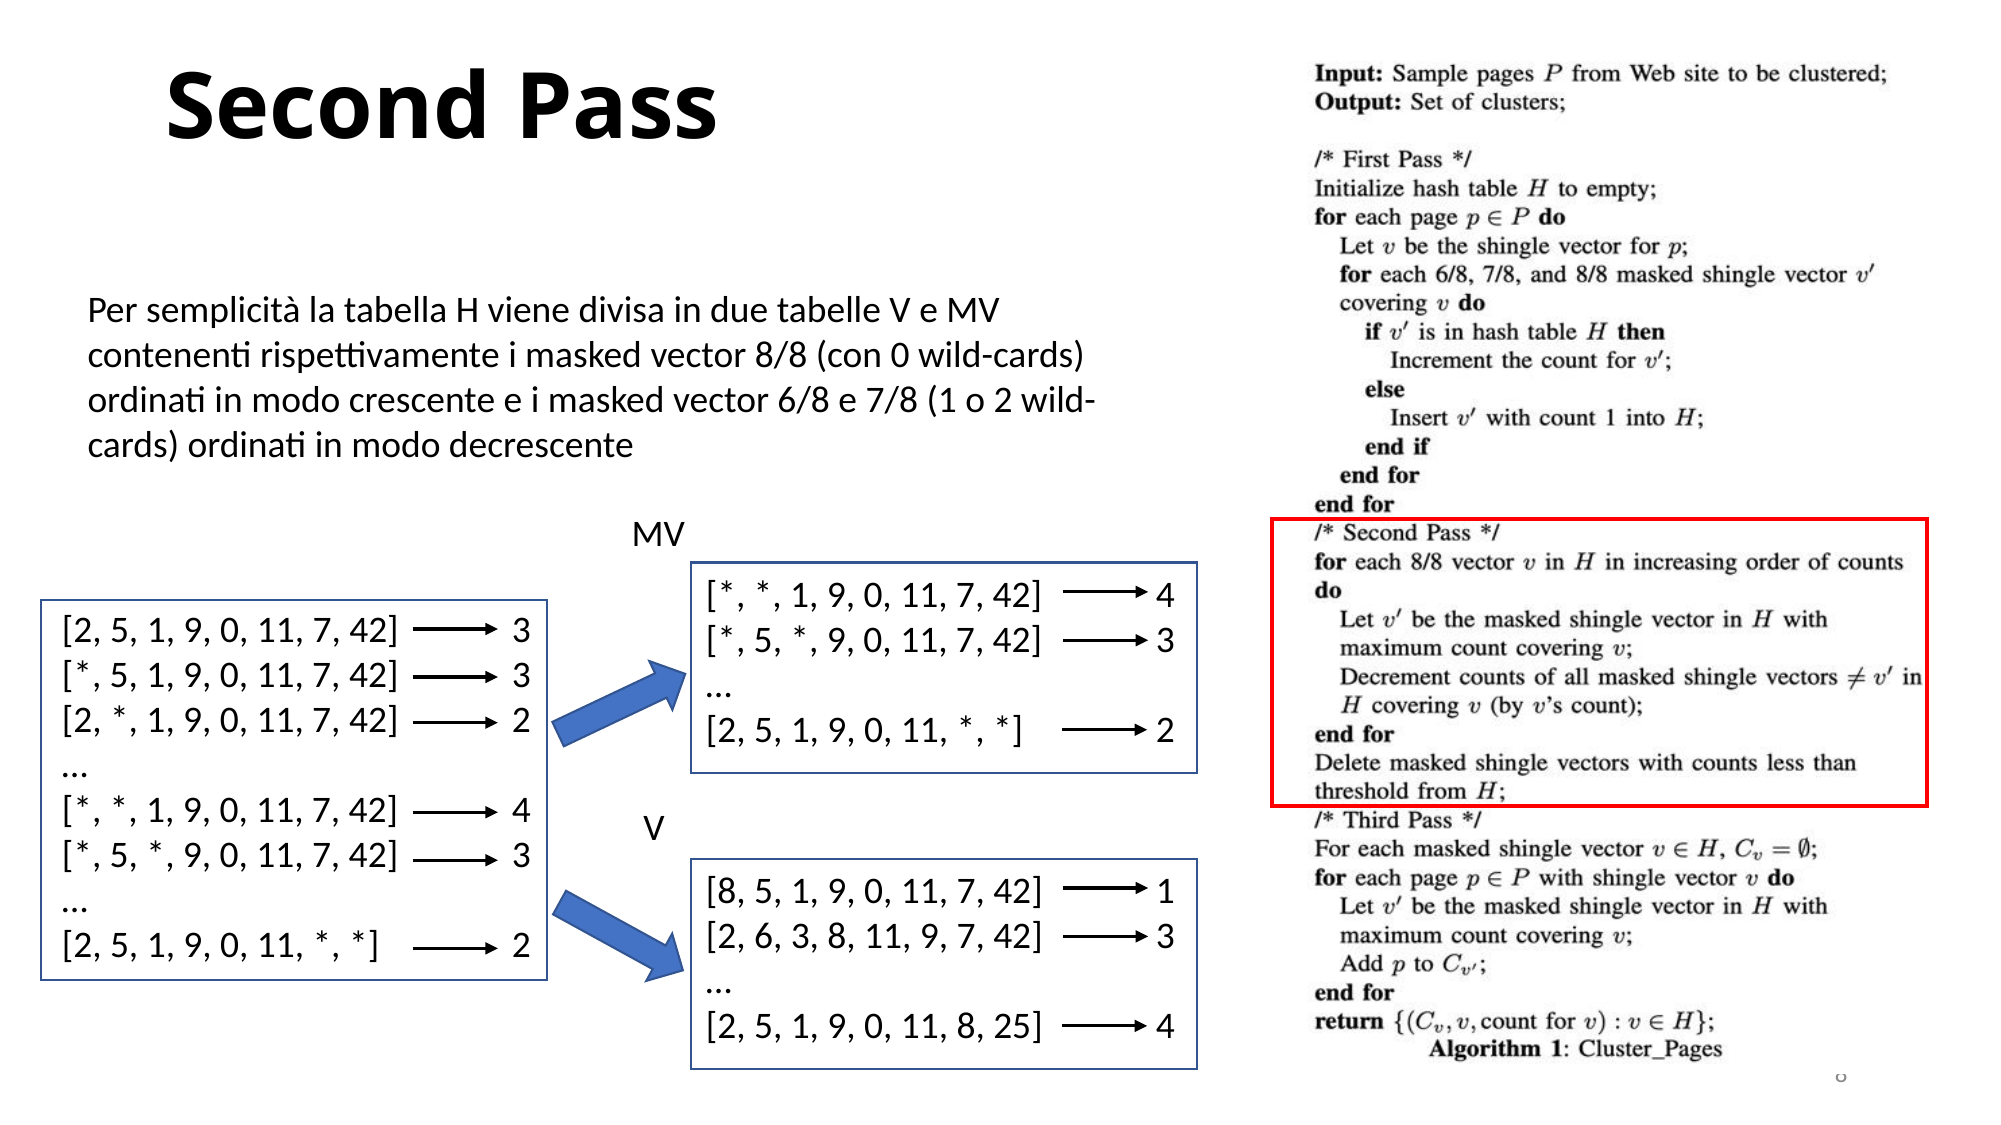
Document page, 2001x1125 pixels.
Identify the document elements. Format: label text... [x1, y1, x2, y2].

slide_number 8 [1412, 1074, 1863, 1103]
text_box [1271, 518, 1286, 807]
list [1286, 51, 1928, 1074]
text_box MV [616, 501, 700, 562]
title Second Pass [0, 0, 1258, 218]
text_box [690, 858, 1198, 1070]
text_box [551, 889, 685, 983]
text_box [550, 659, 687, 748]
text_box Per semplicità la tabella H viene divisa in due tabelle V e MV contenenti rispettivamente i masked vector 8/8 (con 0 wild-cards) ordinati in modo crescente e i masked vector 6/8 e 7/8 (1 o 2 wild-cards) ordinati in modo decrescente [72, 278, 1148, 563]
text_box [40, 599, 548, 981]
text_box V [628, 795, 680, 856]
text_box [690, 561, 1198, 774]
